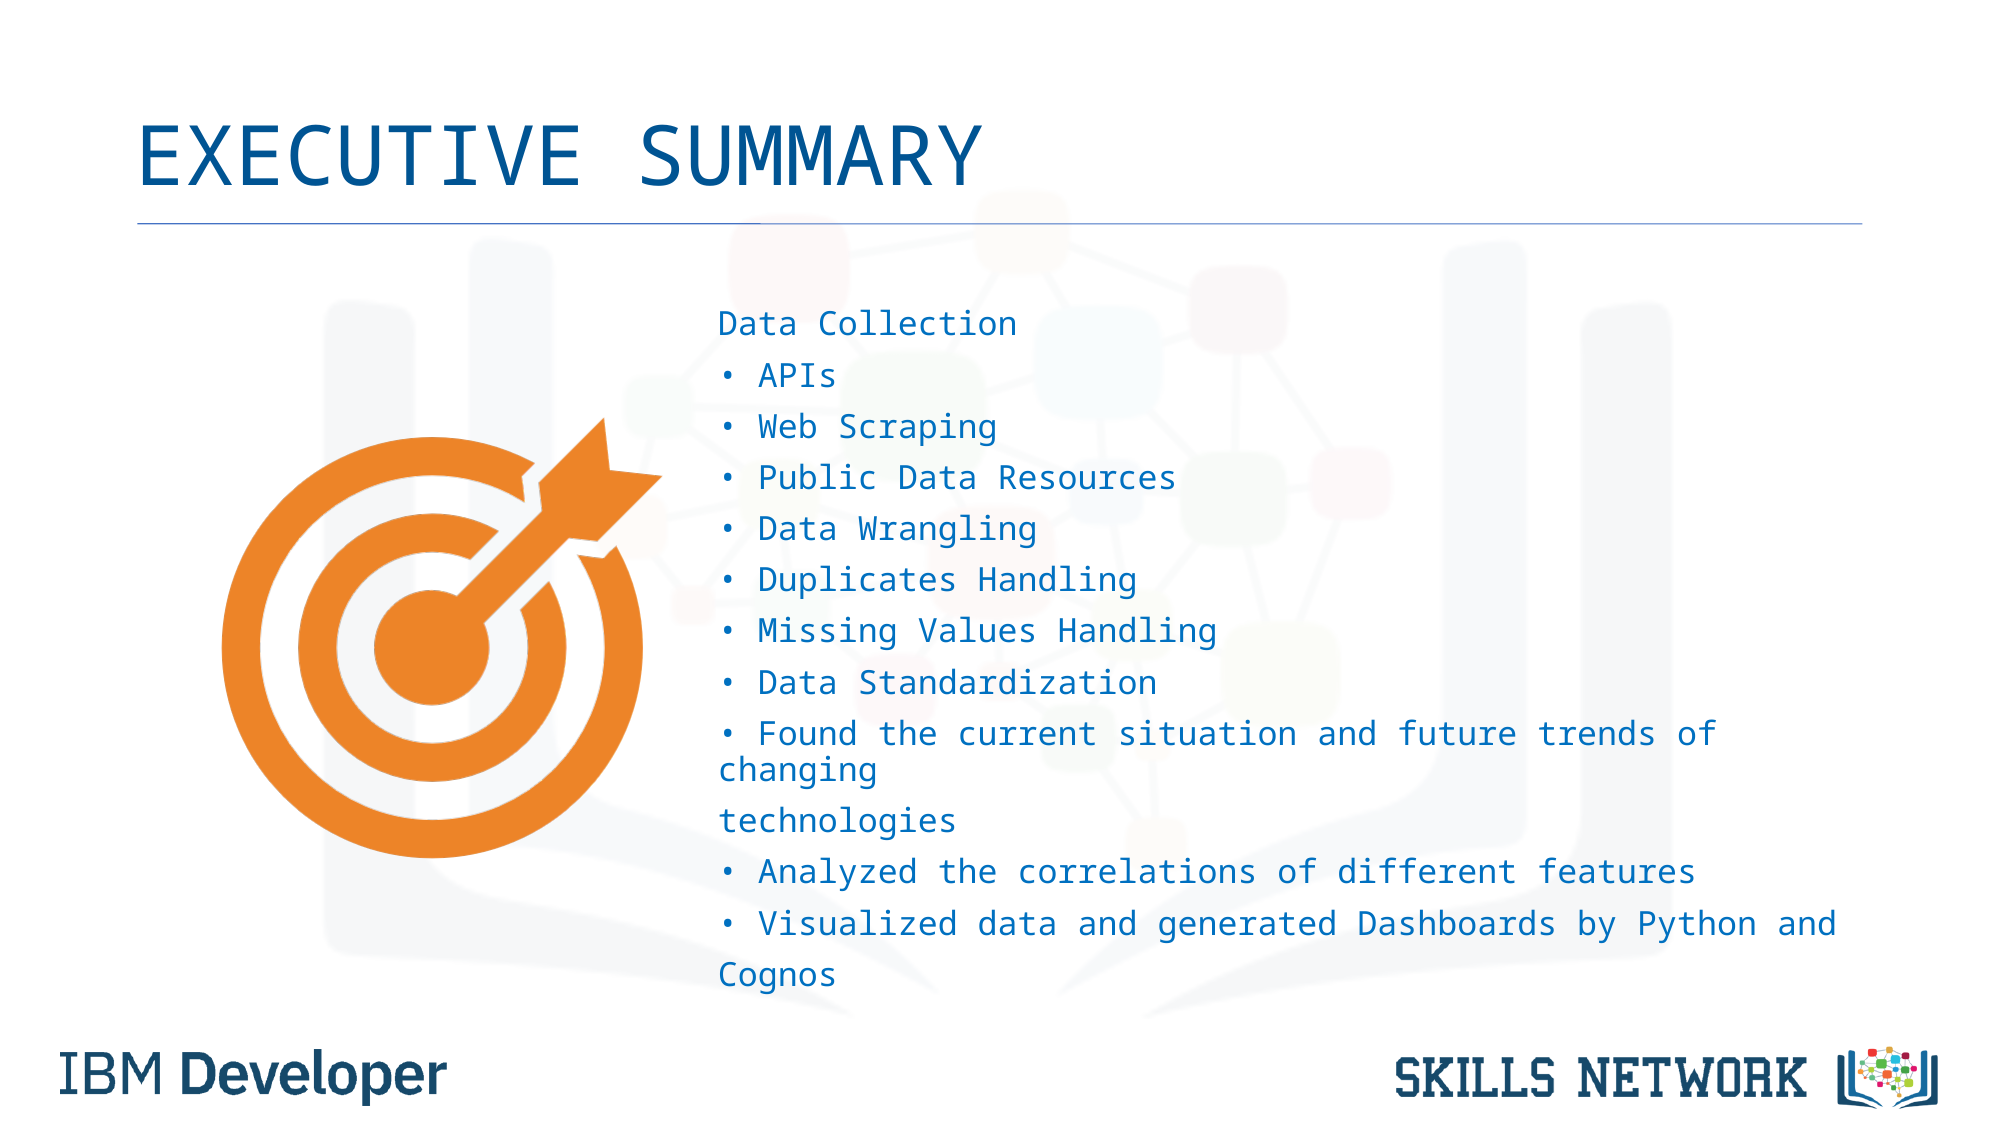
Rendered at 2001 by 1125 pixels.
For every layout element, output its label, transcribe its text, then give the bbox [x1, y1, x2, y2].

picture [1390, 1045, 1945, 1111]
title EXECUTIVE SUMMARY [120, 50, 1526, 268]
list Data Collection • APIs • Web Scraping • Public Data Resources • Data Wrangling • Duplicates Handling • Missing Values Handling • Data Standardization • Found the current situation and future trends of changing technologies • Analyzed the correlations of different features • Visualized data and generated Dashboards by Python and Cognos [702, 299, 1863, 1032]
picture [178, 377, 703, 902]
picture [55, 1045, 459, 1108]
